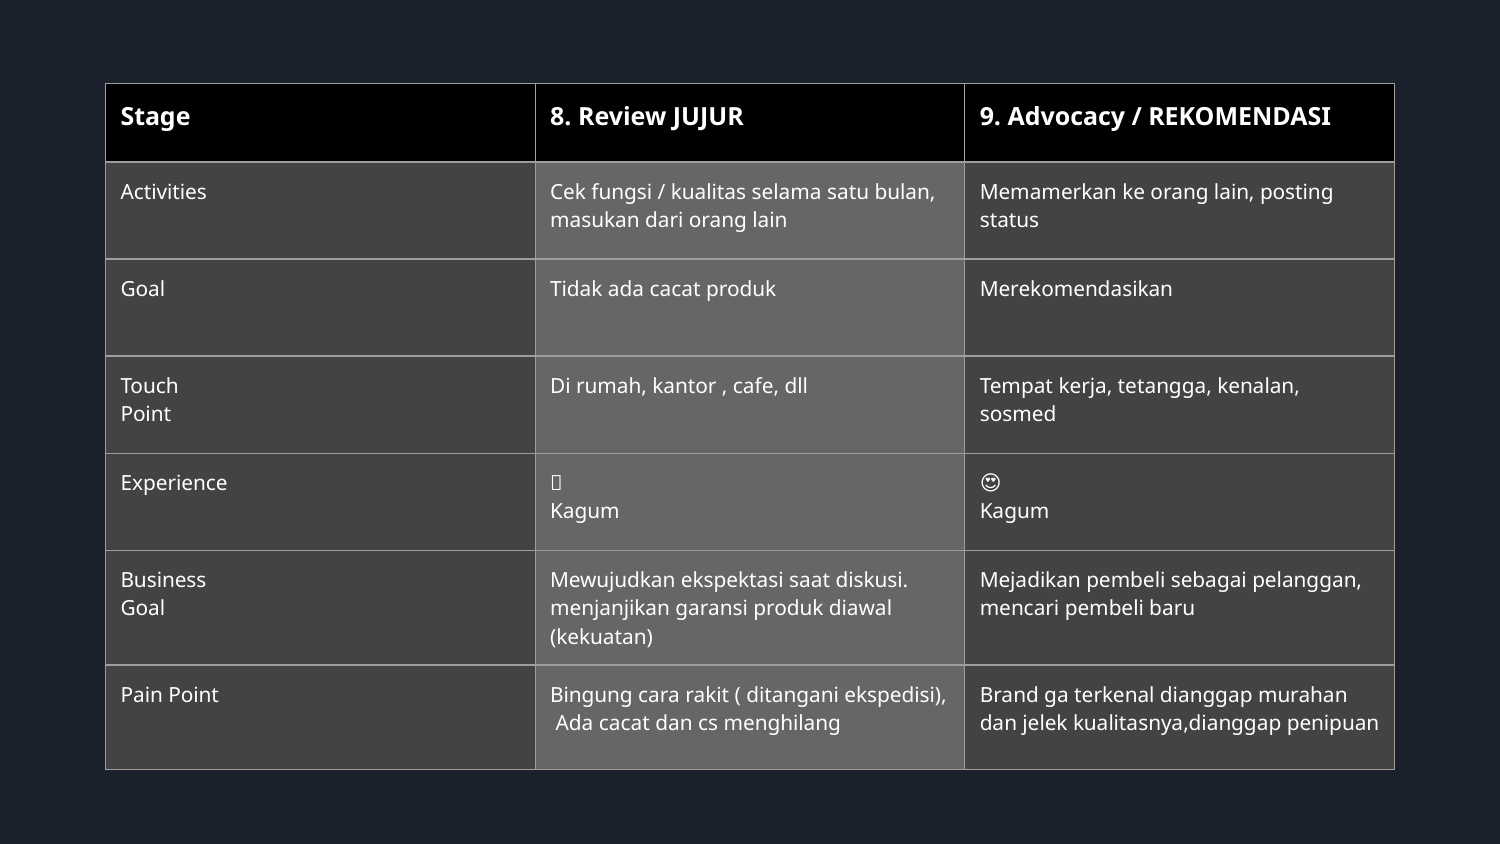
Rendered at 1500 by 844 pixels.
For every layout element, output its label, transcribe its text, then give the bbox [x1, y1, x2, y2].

table_cell Memamerkan ke orang lain, posting status [965, 163, 1394, 258]
table_cell Experience [106, 454, 535, 550]
table_cell Brand ga terkenal dianggap murahan dan jelek kualitasnya,dianggap penipuan [965, 666, 1394, 769]
table_cell Di rumah, kantor , cafe, dll [536, 357, 964, 453]
table_cell Goal [106, 260, 535, 355]
table_cell Business Goal [106, 551, 535, 664]
table_cell Mejadikan pembeli sebagai pelanggan, mencari pembeli baru [965, 551, 1394, 664]
table_cell Mewujudkan ekspektasi saat diskusi. menjanjikan garansi produk diawal (kekuatan) [536, 551, 964, 664]
table_cell 😍 Kagum [965, 454, 1394, 550]
table_cell Tidak ada cacat produk [536, 260, 964, 355]
table_cell Bingung cara rakit ( ditangani ekspedisi), Ada cacat dan cs menghilang [536, 666, 964, 769]
table_cell Merekomendasikan [965, 260, 1394, 355]
table_header 9. Advocacy / REKOMENDASI [965, 84, 1394, 161]
table_header 8. Review JUJUR [536, 84, 964, 161]
table_cell Activities [106, 163, 535, 258]
table_cell 🤩 Kagum [536, 454, 964, 550]
table_cell Tempat kerja, tetangga, kenalan, sosmed [965, 357, 1394, 453]
table_header Stage [106, 84, 535, 161]
table_cell Touch Point [106, 357, 535, 453]
table_cell Pain Point [106, 666, 535, 769]
table_cell Cek fungsi / kualitas selama satu bulan, masukan dari orang lain [536, 163, 964, 258]
